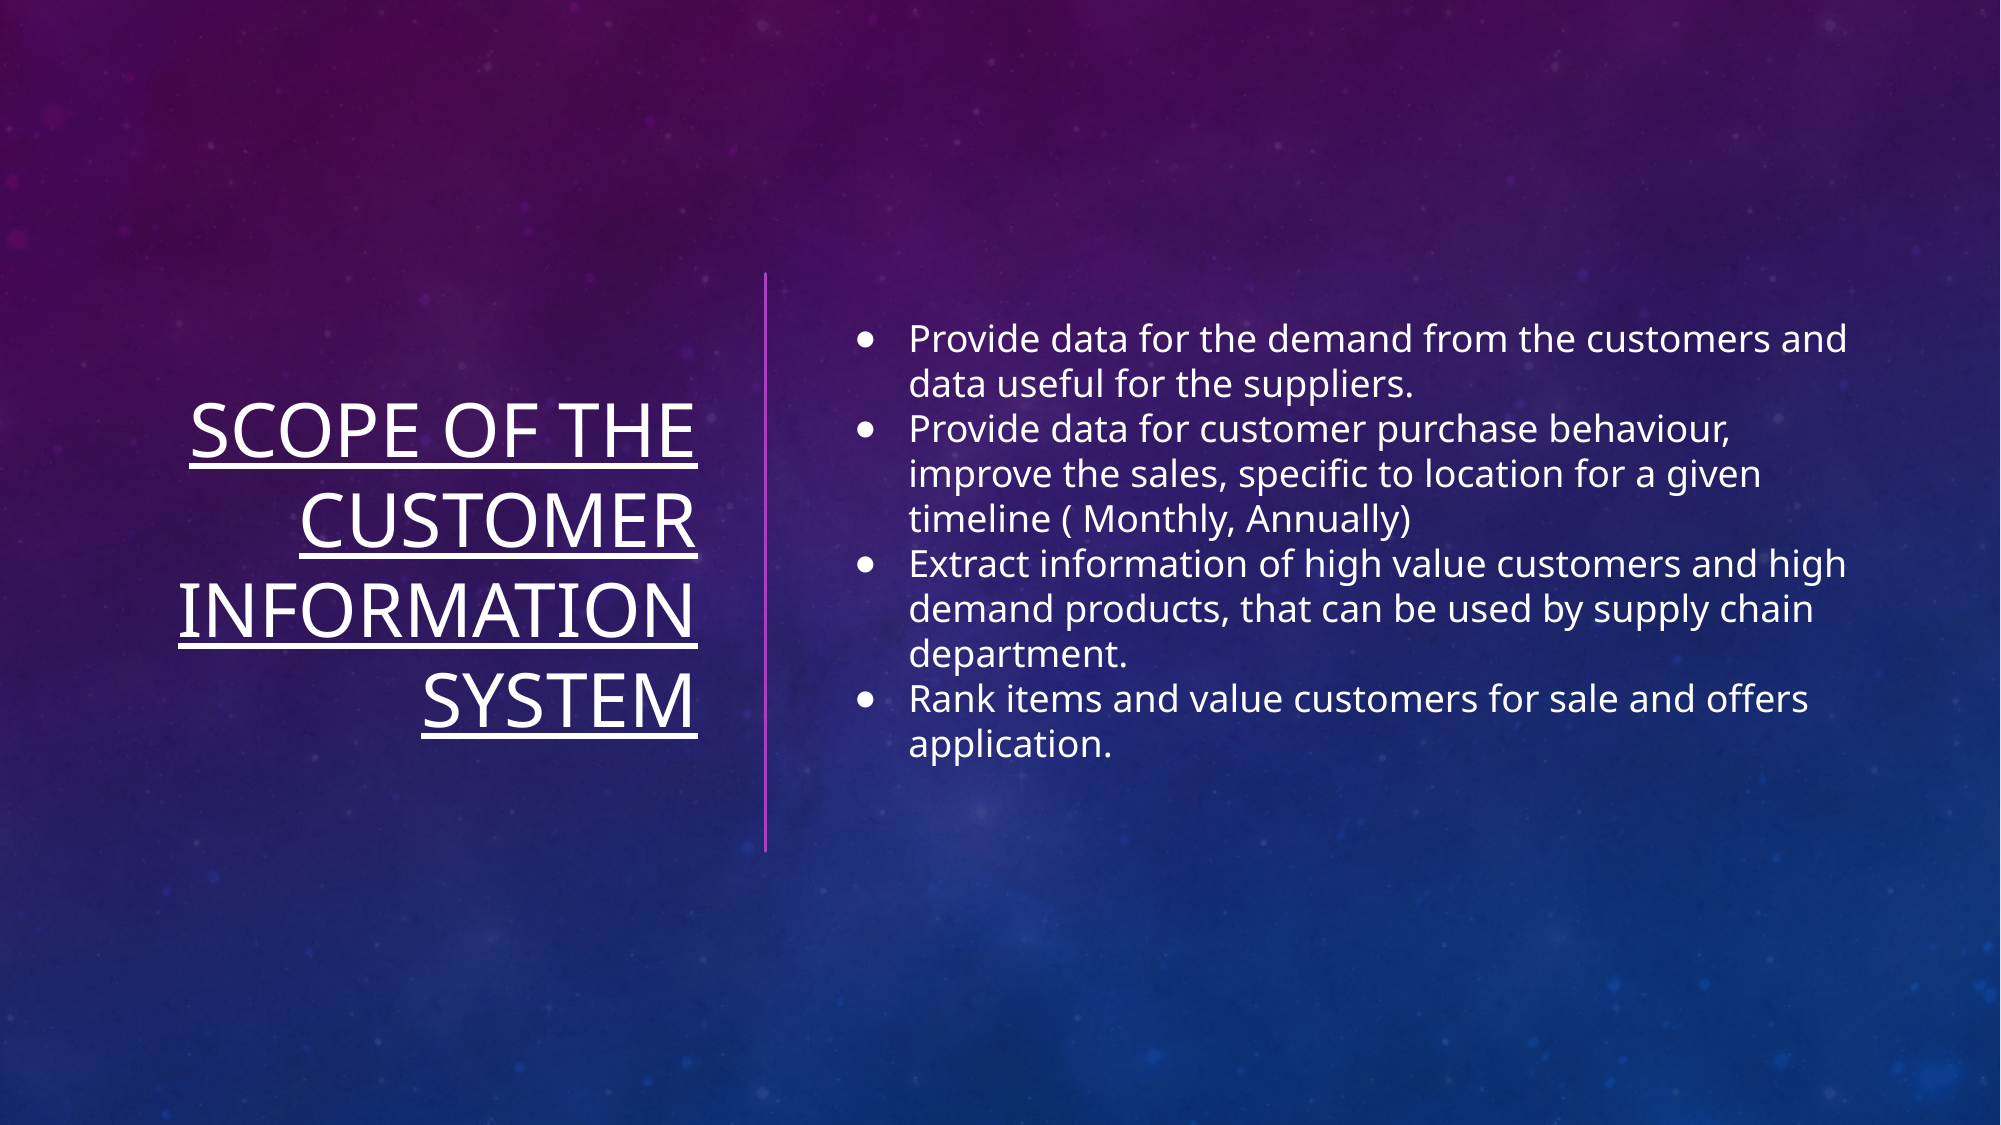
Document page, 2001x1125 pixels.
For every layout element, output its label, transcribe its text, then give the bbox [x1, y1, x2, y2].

title Scope of the Customer Information System [112, 188, 713, 937]
list Provide data for the demand from the customers and data useful for the suppliers. Provide data for customer purchase behaviour, improve the sales, specific to location for a given timeline ( Monthly, Annually) Extract information of high value customers and high demand products, that can be used by supply chain department. Rank items and value customers for sale and offers application. [818, 188, 1888, 937]
text_box [0, 0, 2000, 1125]
